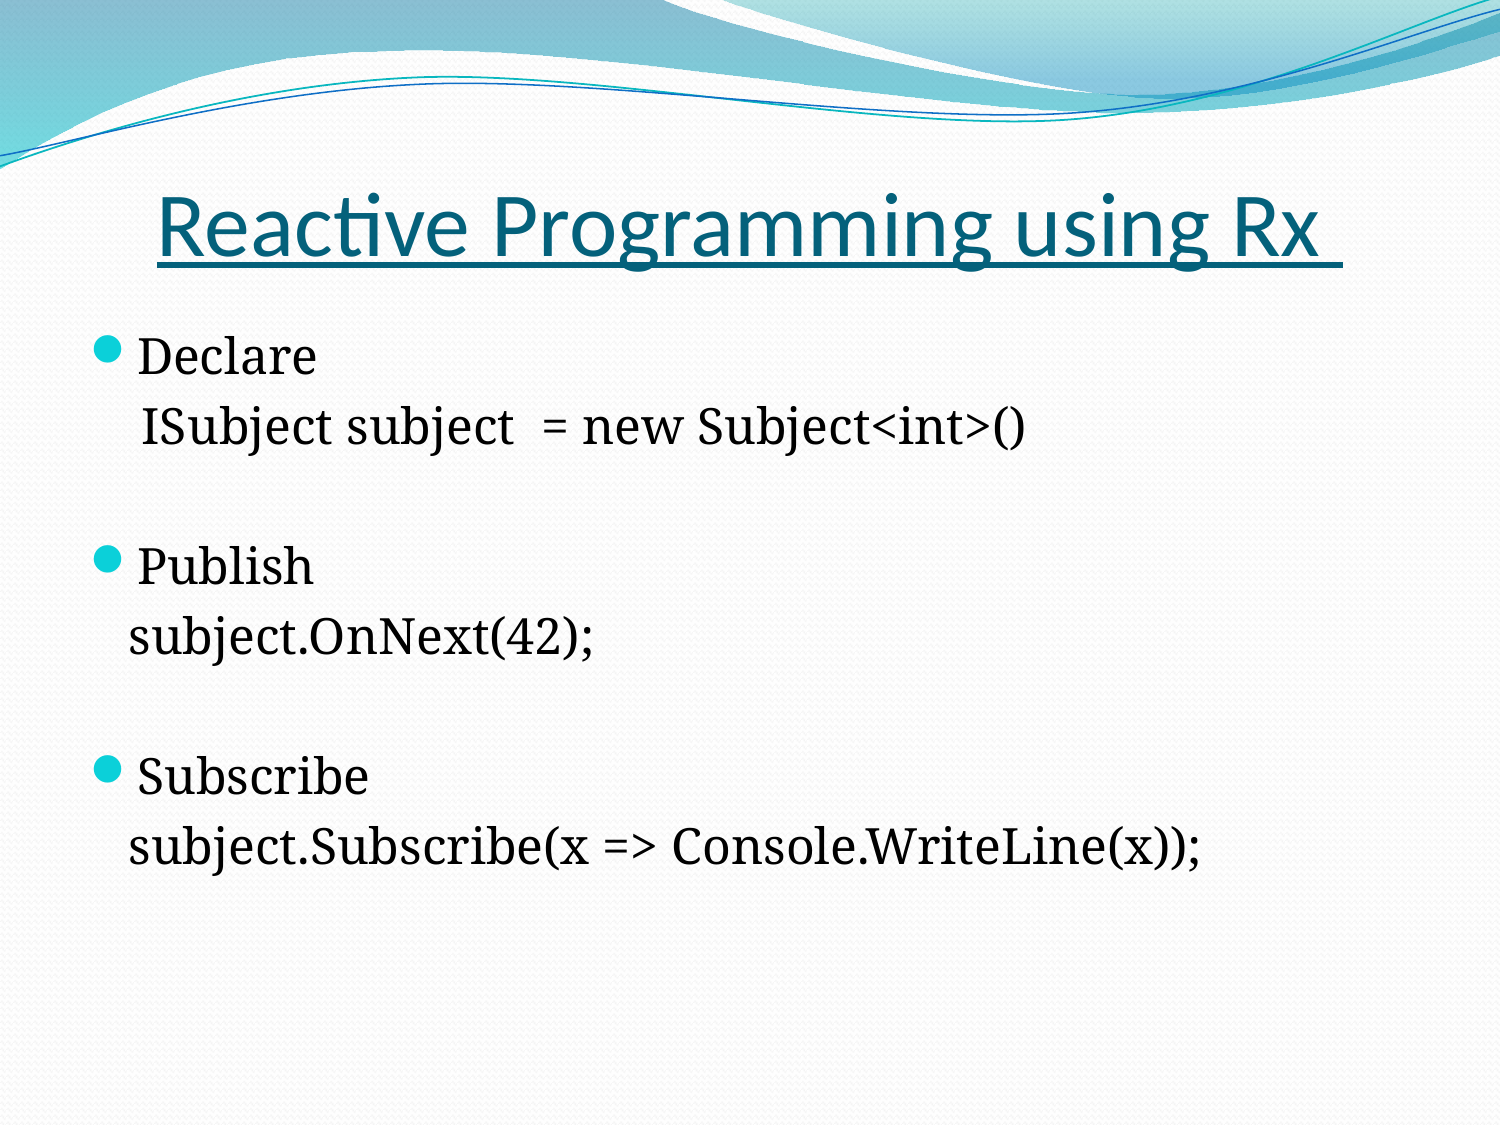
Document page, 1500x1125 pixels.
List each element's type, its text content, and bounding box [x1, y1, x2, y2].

list Declare ISubject subject = new Subject<int>() Publish subject.OnNext(42); Subscribe subject.Subscribe(x => Console.WriteLine(x)); [75, 317, 1425, 1038]
title Reactive Programming using Rx [75, 115, 1425, 275]
